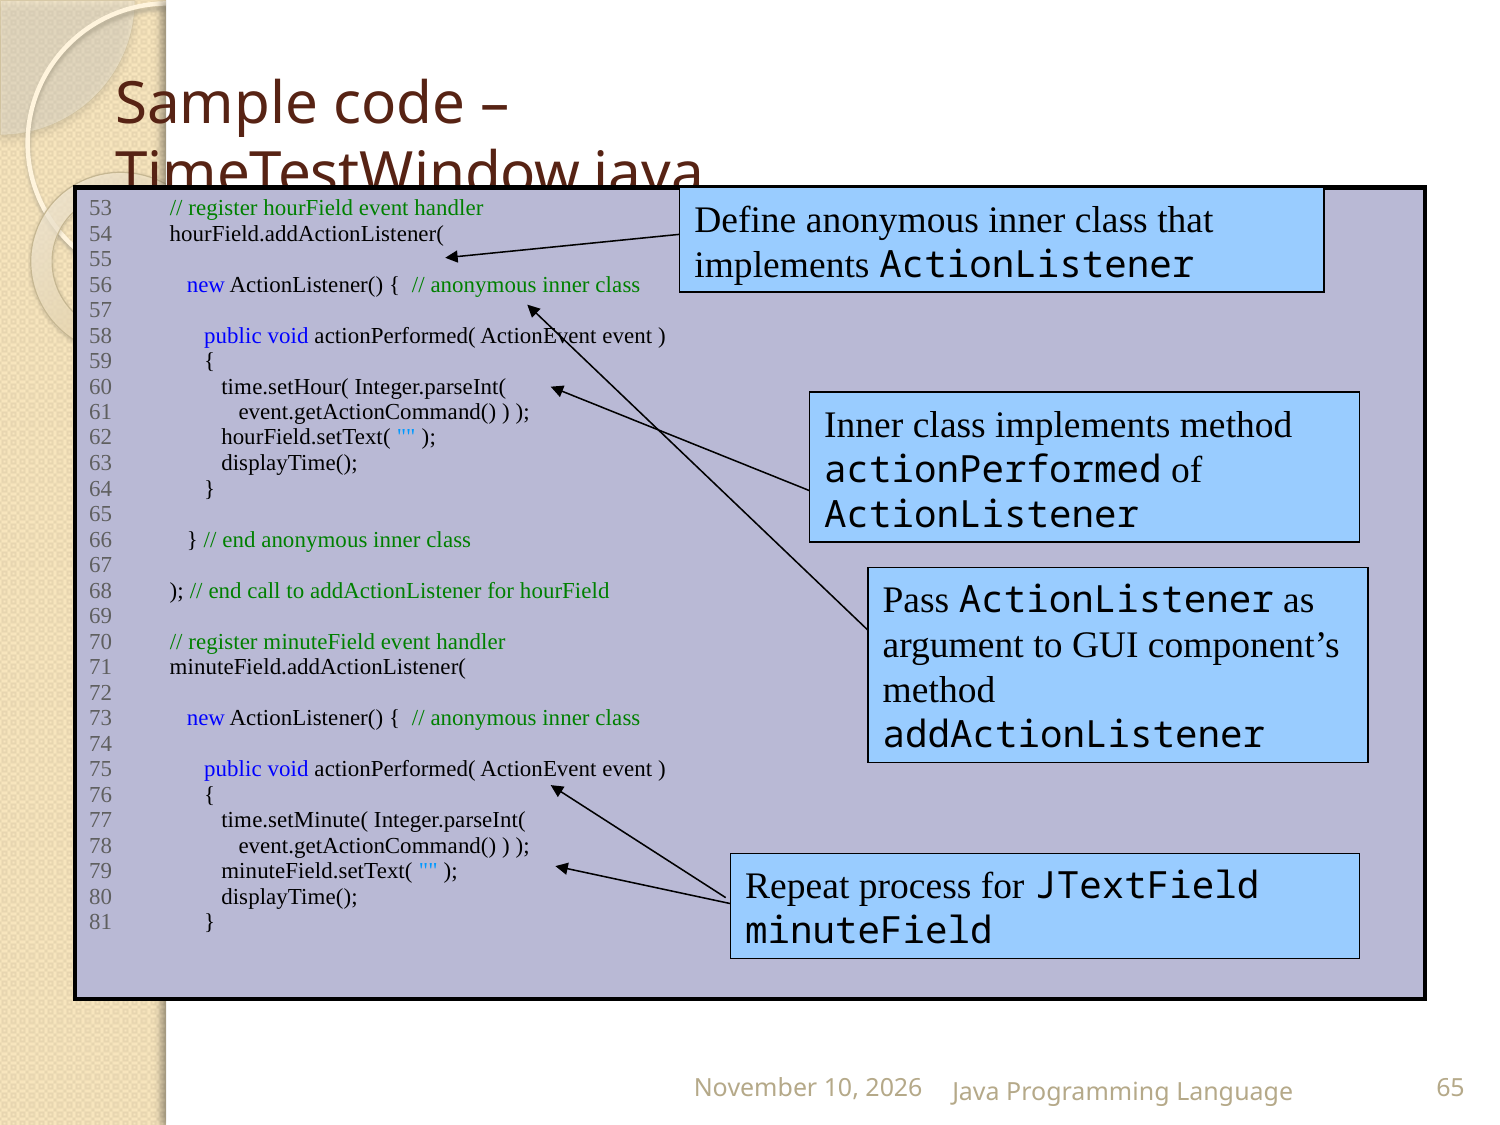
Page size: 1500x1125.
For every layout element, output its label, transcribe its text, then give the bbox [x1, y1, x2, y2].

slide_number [587, 1034, 937, 1113]
title Sample code – TimeTestWindow.java [100, 82, 1129, 185]
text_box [445, 187, 1325, 294]
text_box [527, 304, 1369, 765]
table_header 53 // register hourField event handler 54 hourField.addActionListener( 55 56 new ActionListener() { // anonymous inner class 57 58 public void actionPerformed( ActionEvent event ) 59 { 60 time.setHour( Integer.parseInt( 61 event.getActionCommand() ) ); 62 hourField.setText( "" ); 63 displayTime(); 64 } 65 66 } // end anonymous inner class 67 68 ); // end call to addActionListener for hourField 69 70 // register minuteField event handler 71 minuteField.addActionListener( 72 73 new ActionListener() { // anonymous inner class 74 75 public void actionPerformed( ActionEvent event ) 76 { 77 time.setMinute( Integer.parseInt( 78 event.getActionCommand() ) ); 79 minuteField.setText( "" ); 80 displayTime(); 81 } [77, 190, 1423, 997]
footer Java Programming Language [937, 1034, 1413, 1113]
slide_number 65 [1413, 1034, 1488, 1113]
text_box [550, 784, 1360, 960]
